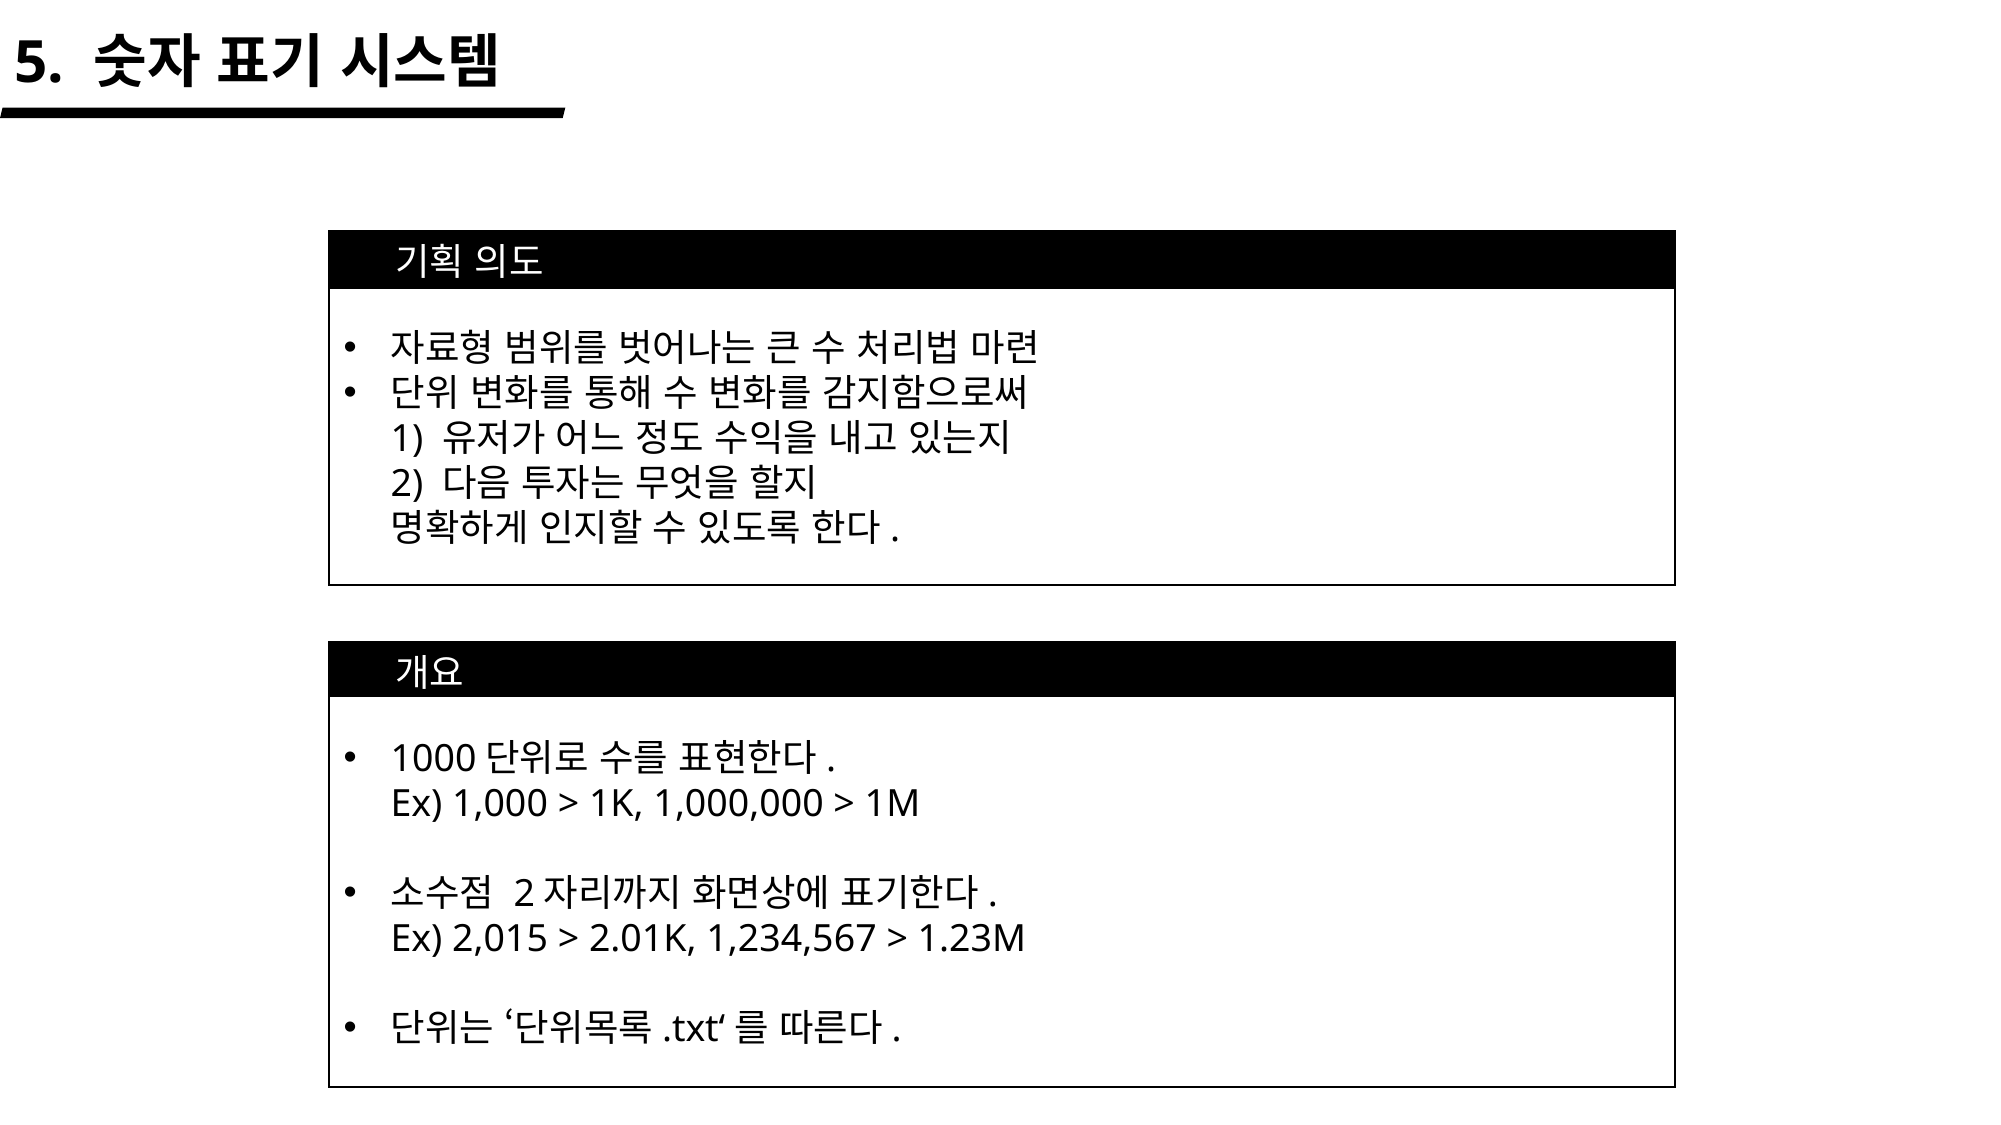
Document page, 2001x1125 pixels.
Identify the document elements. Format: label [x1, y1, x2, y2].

text_box [328, 230, 1676, 586]
text_box [328, 641, 1676, 1088]
text_box [0, 16, 603, 119]
